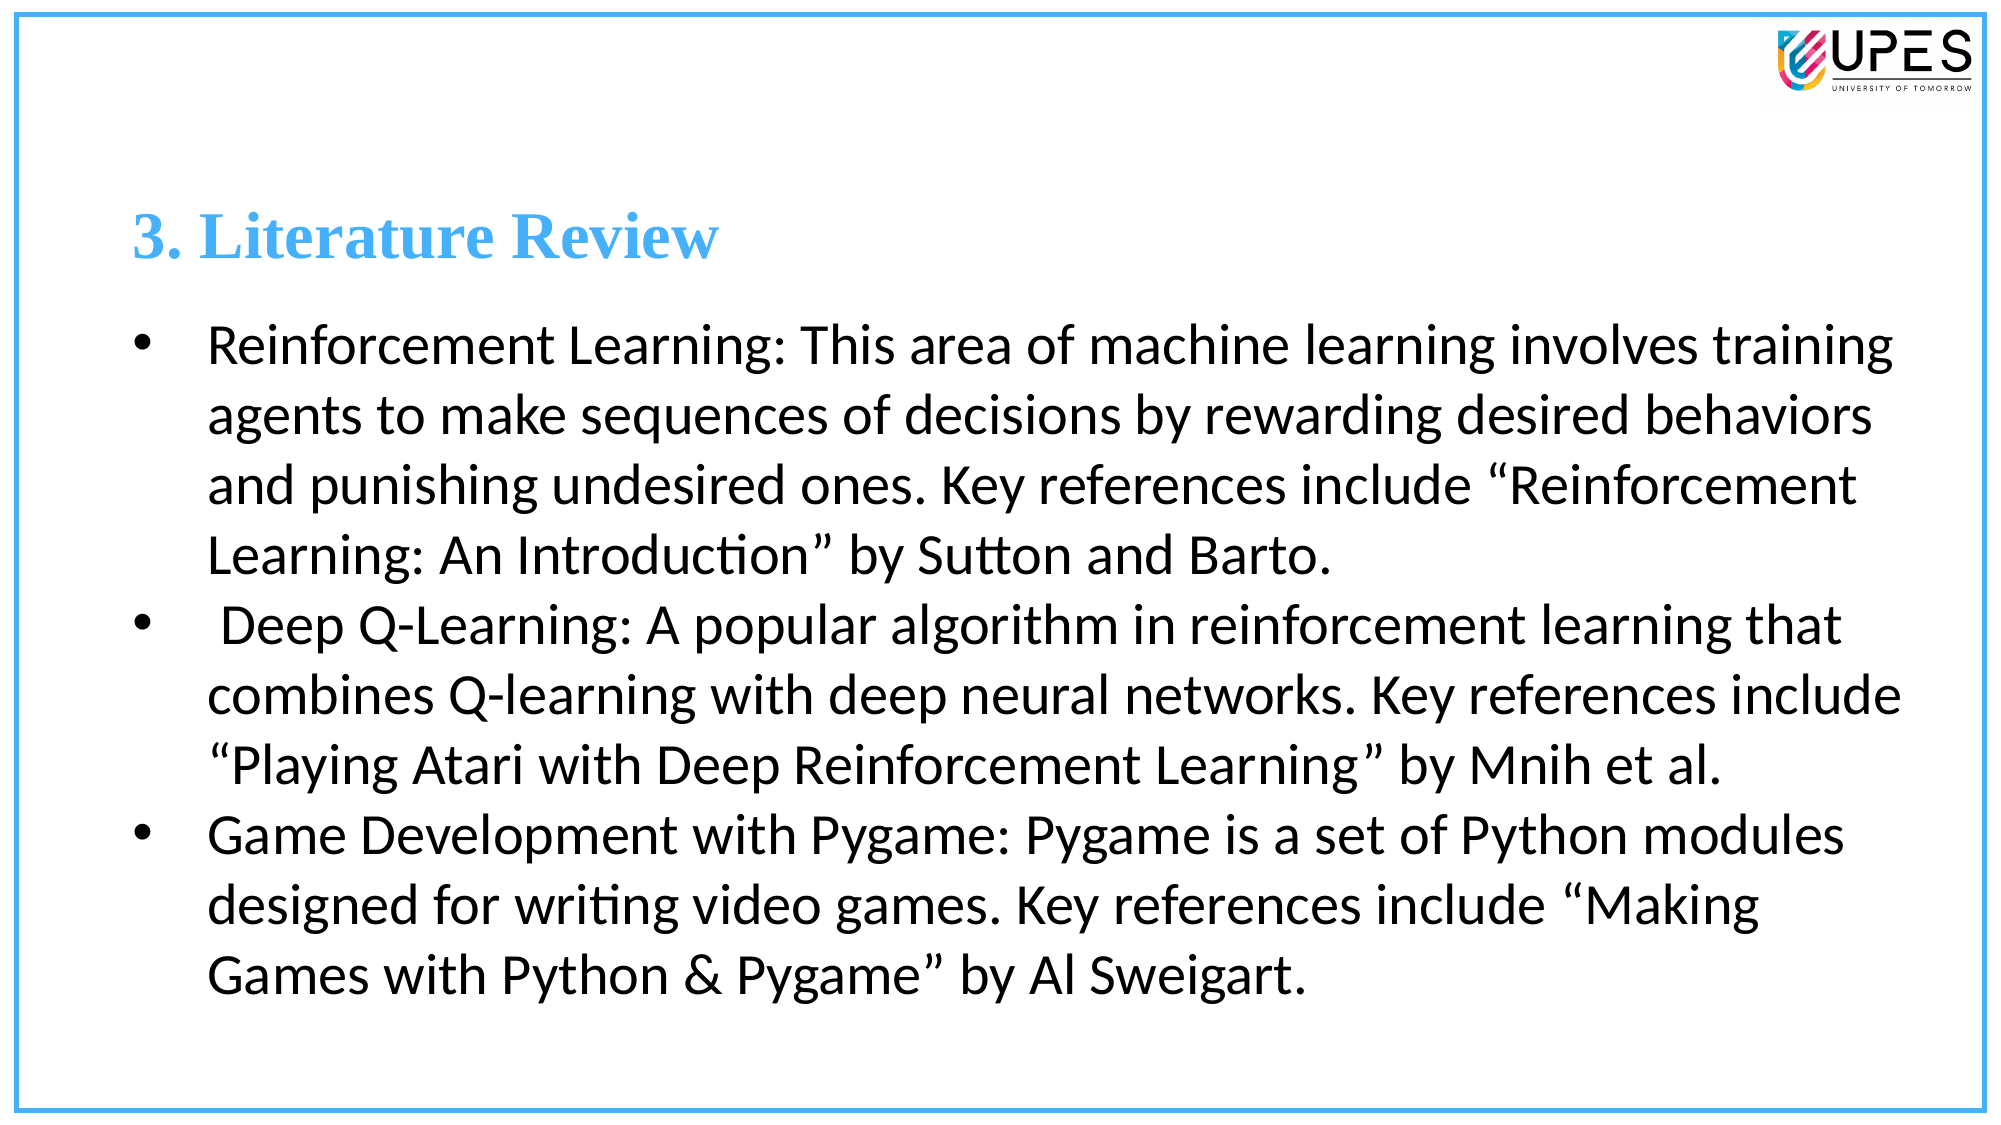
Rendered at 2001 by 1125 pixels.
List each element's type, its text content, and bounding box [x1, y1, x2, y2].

text_box 3. Literature Review [117, 184, 1354, 280]
picture [1758, 20, 1978, 110]
text_box Reinforcement Learning: This area of machine learning involves training agents to make sequences of decisions by rewarding desired behaviors and punishing undesired ones. Key references include “Reinforcement Learning: An Introduction” by Sutton and Barto. Deep Q-Learning: A popular algorithm in reinforcement learning that combines Q-learning with deep neural networks. Key references include “Playing Atari with Deep Reinforcement Learning” by Mnih et al. Game Development with Pygame: Pygame is a set of Python modules designed for writing video games. Key references include “Making Games with Python & Pygame” by Al Sweigart. [117, 298, 1937, 1014]
